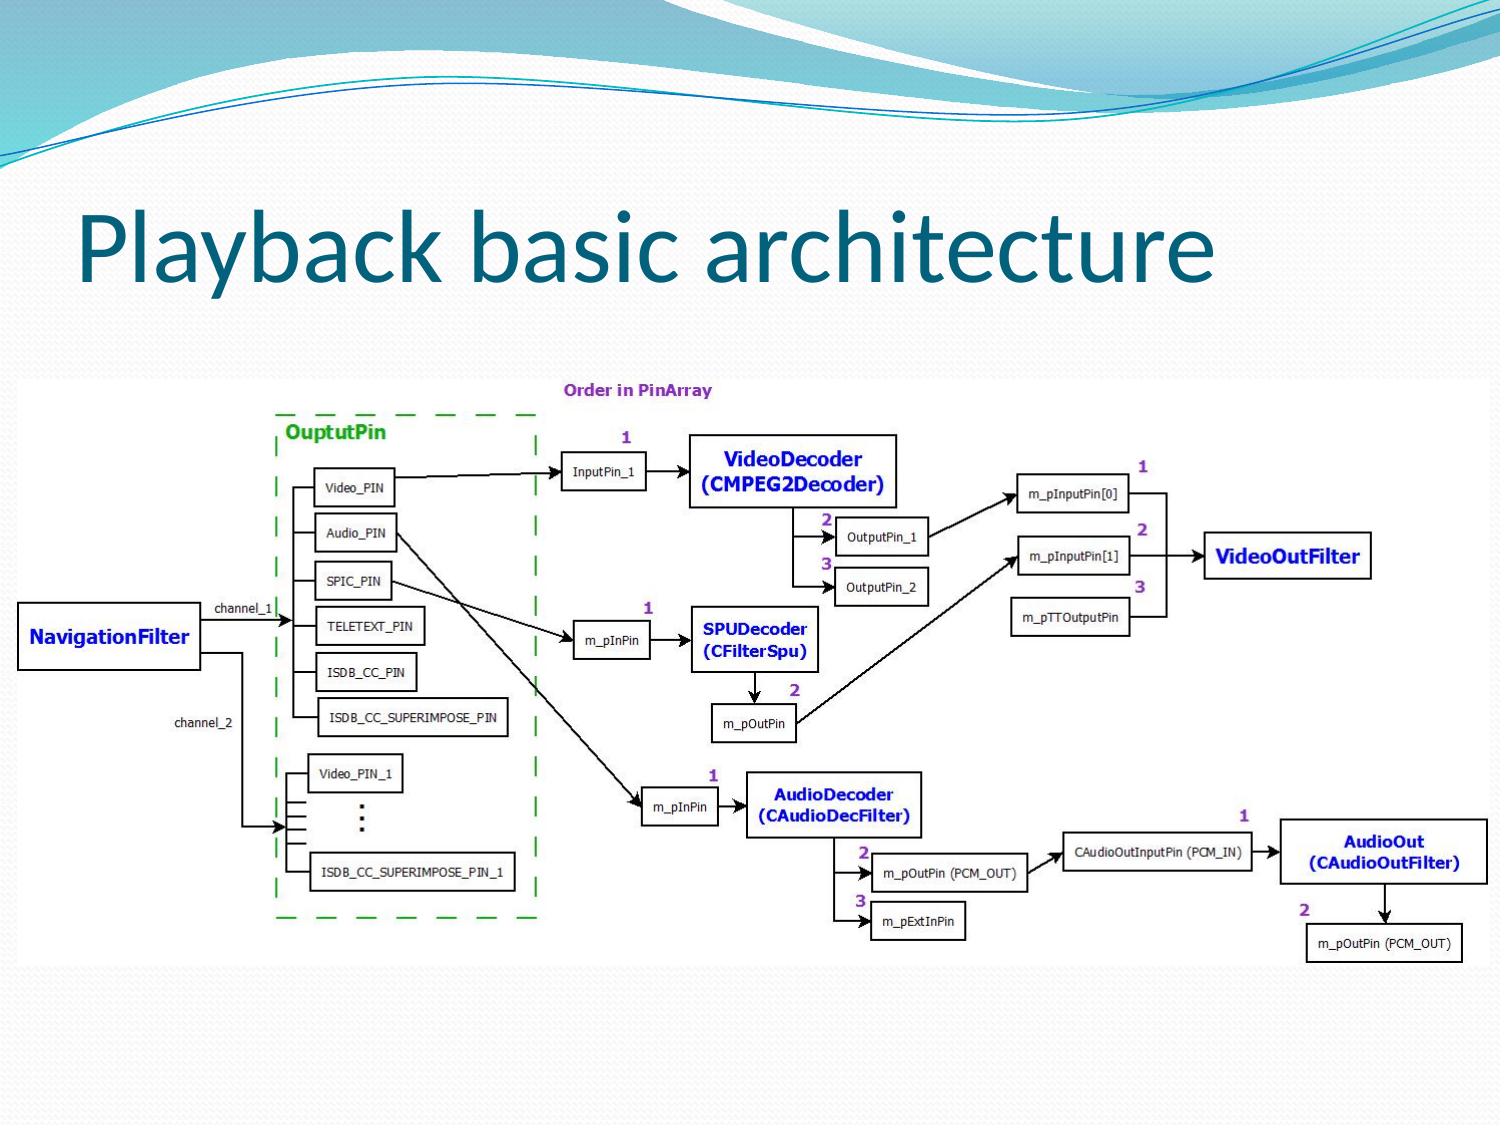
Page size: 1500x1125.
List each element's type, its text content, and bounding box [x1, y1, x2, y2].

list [17, 379, 1490, 965]
title Playback basic architecture [75, 115, 1425, 303]
